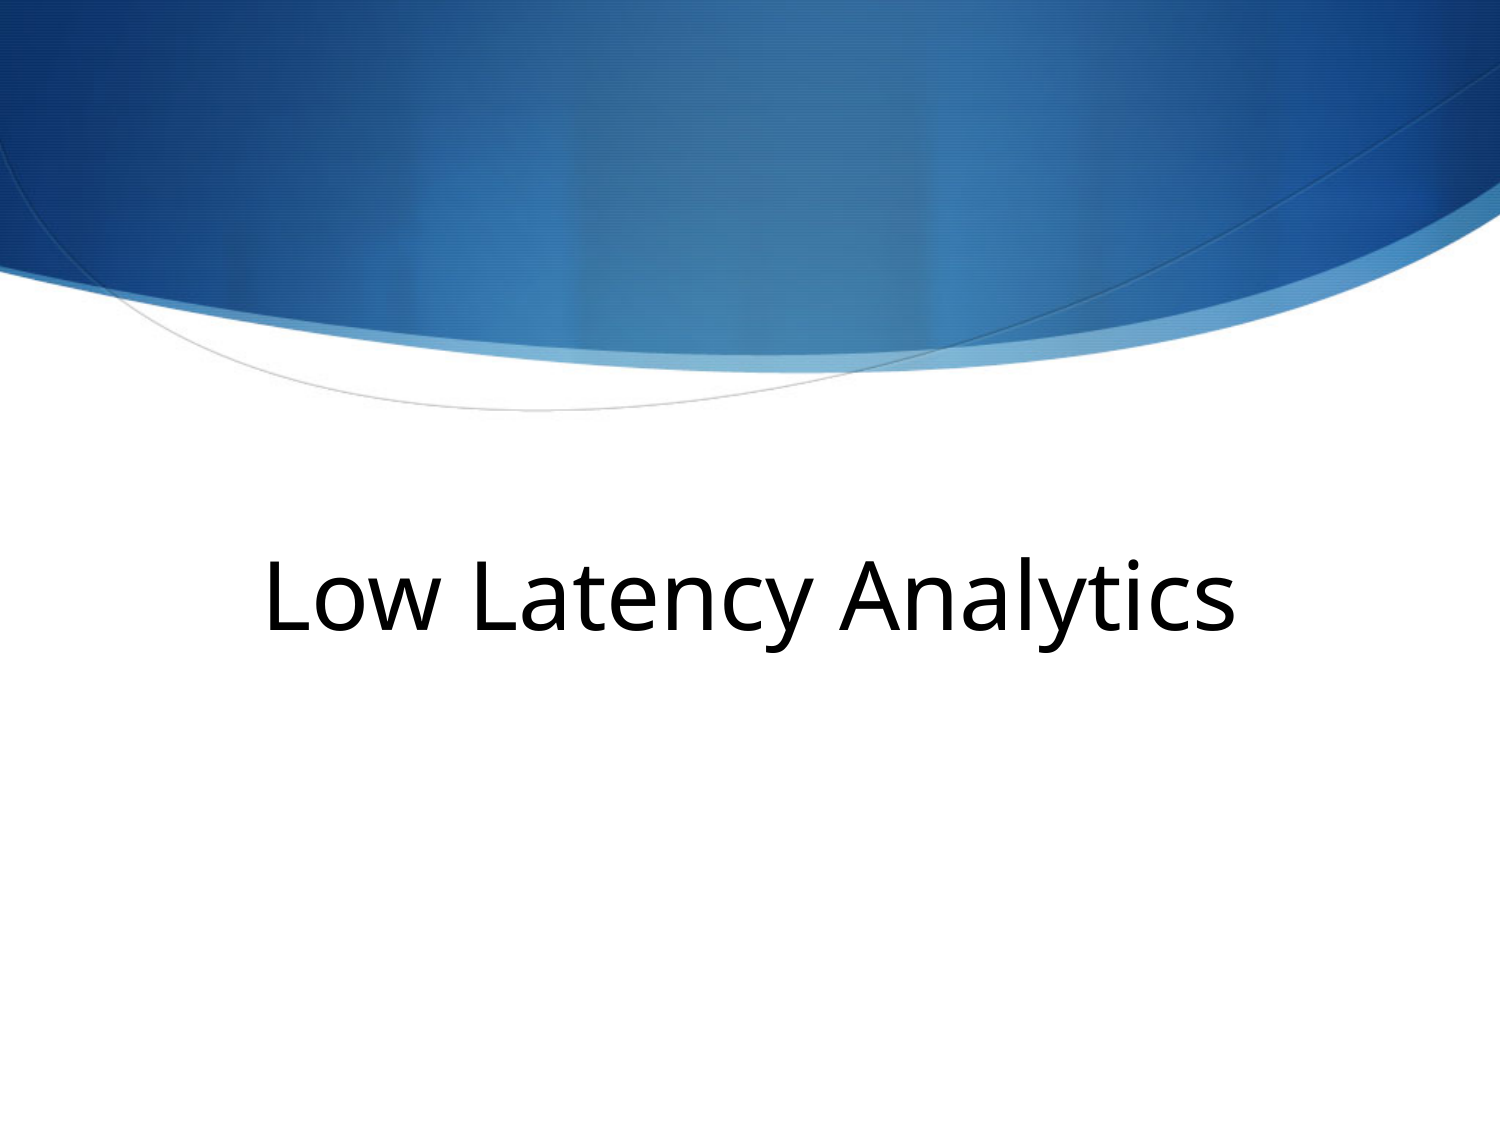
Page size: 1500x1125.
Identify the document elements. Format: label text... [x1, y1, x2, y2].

picture [0, 0, 1500, 1125]
title Low Latency Analytics [75, 497, 1425, 686]
